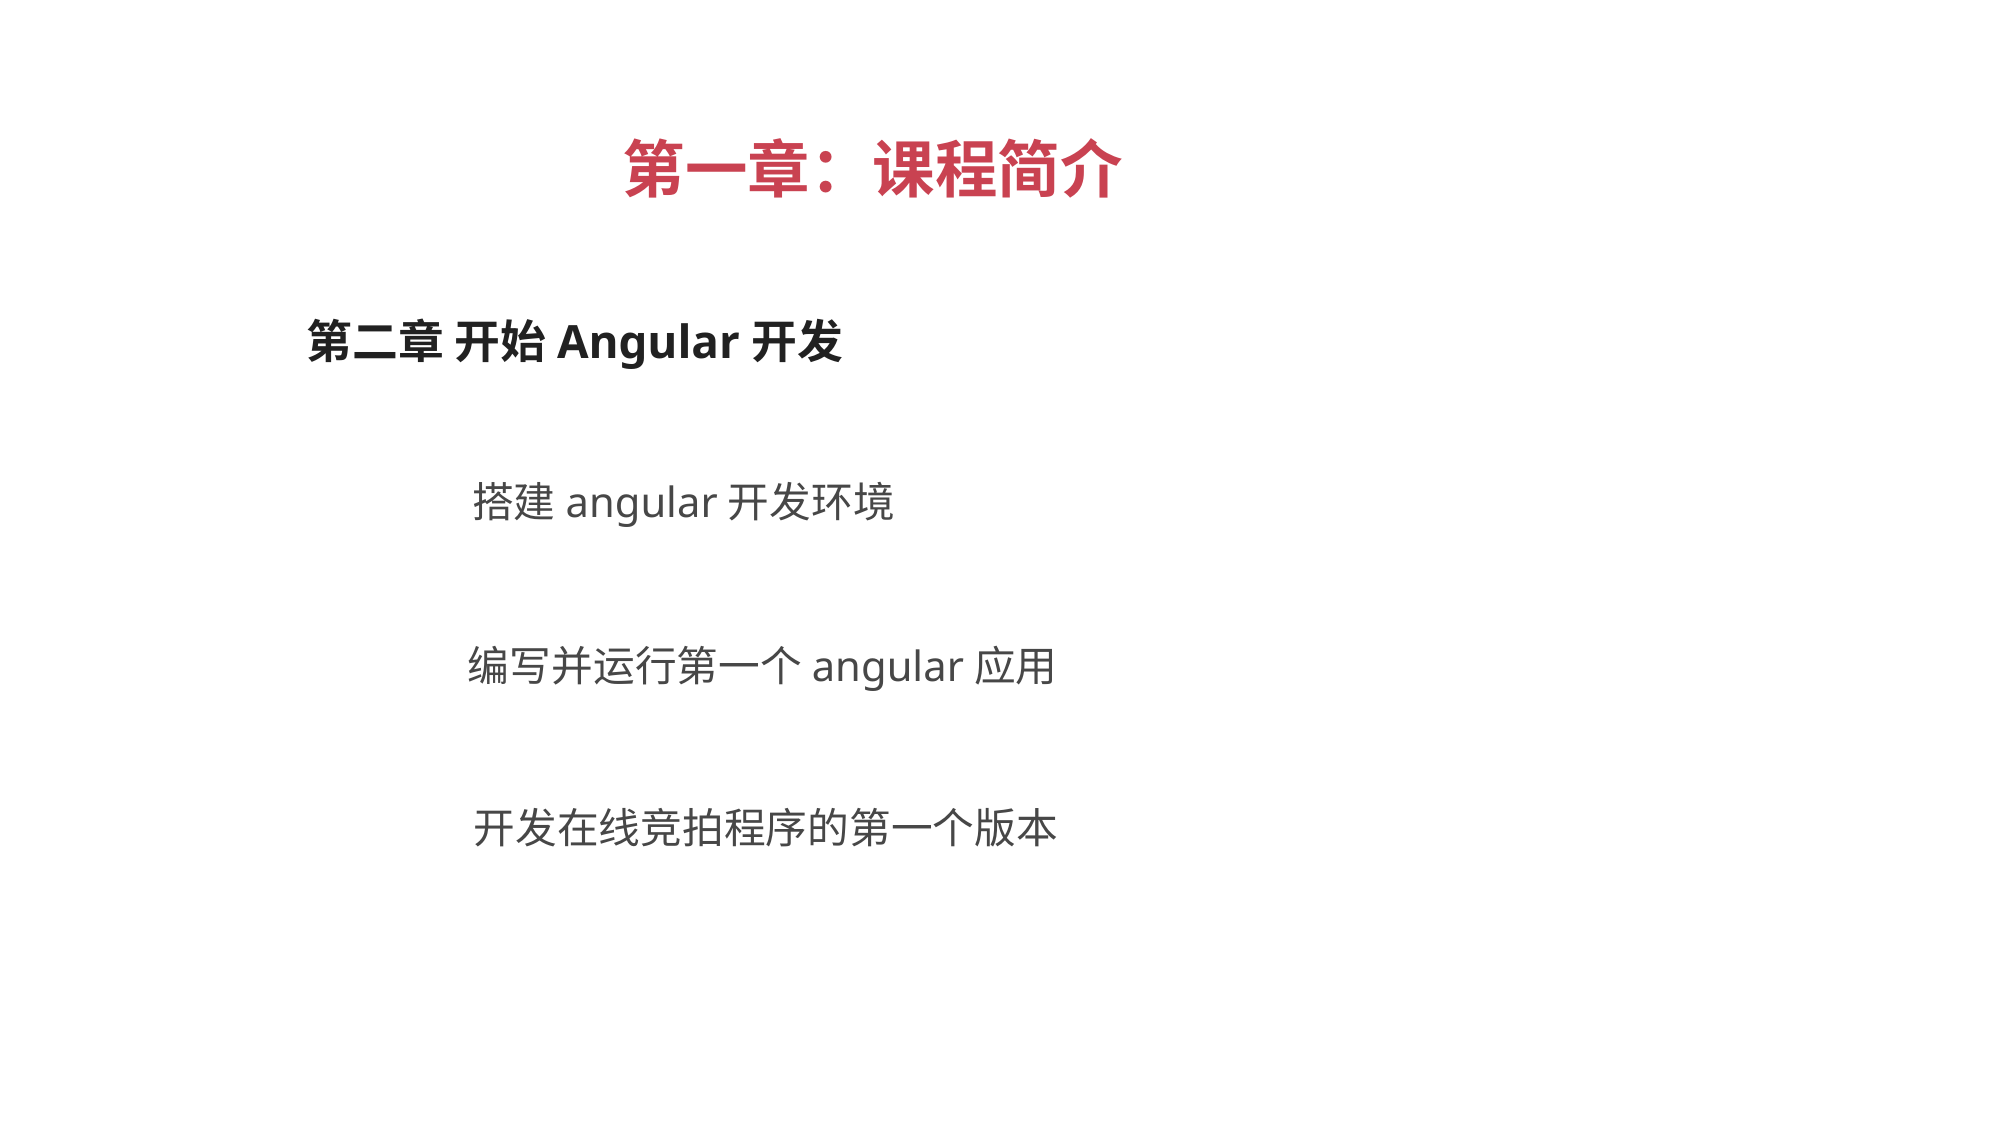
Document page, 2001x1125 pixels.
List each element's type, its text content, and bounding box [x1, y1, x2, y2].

text_box 搭建angular开发环境 [382, 468, 1733, 534]
text_box 编写并运行第一个angular应用 [377, 631, 1728, 697]
text_box 第二章 开始Angular开发 [270, 298, 1621, 382]
text_box 第一章：课程简介 [607, 122, 1138, 213]
text_box 开发在线竞拍程序的第一个版本 [383, 794, 1734, 860]
